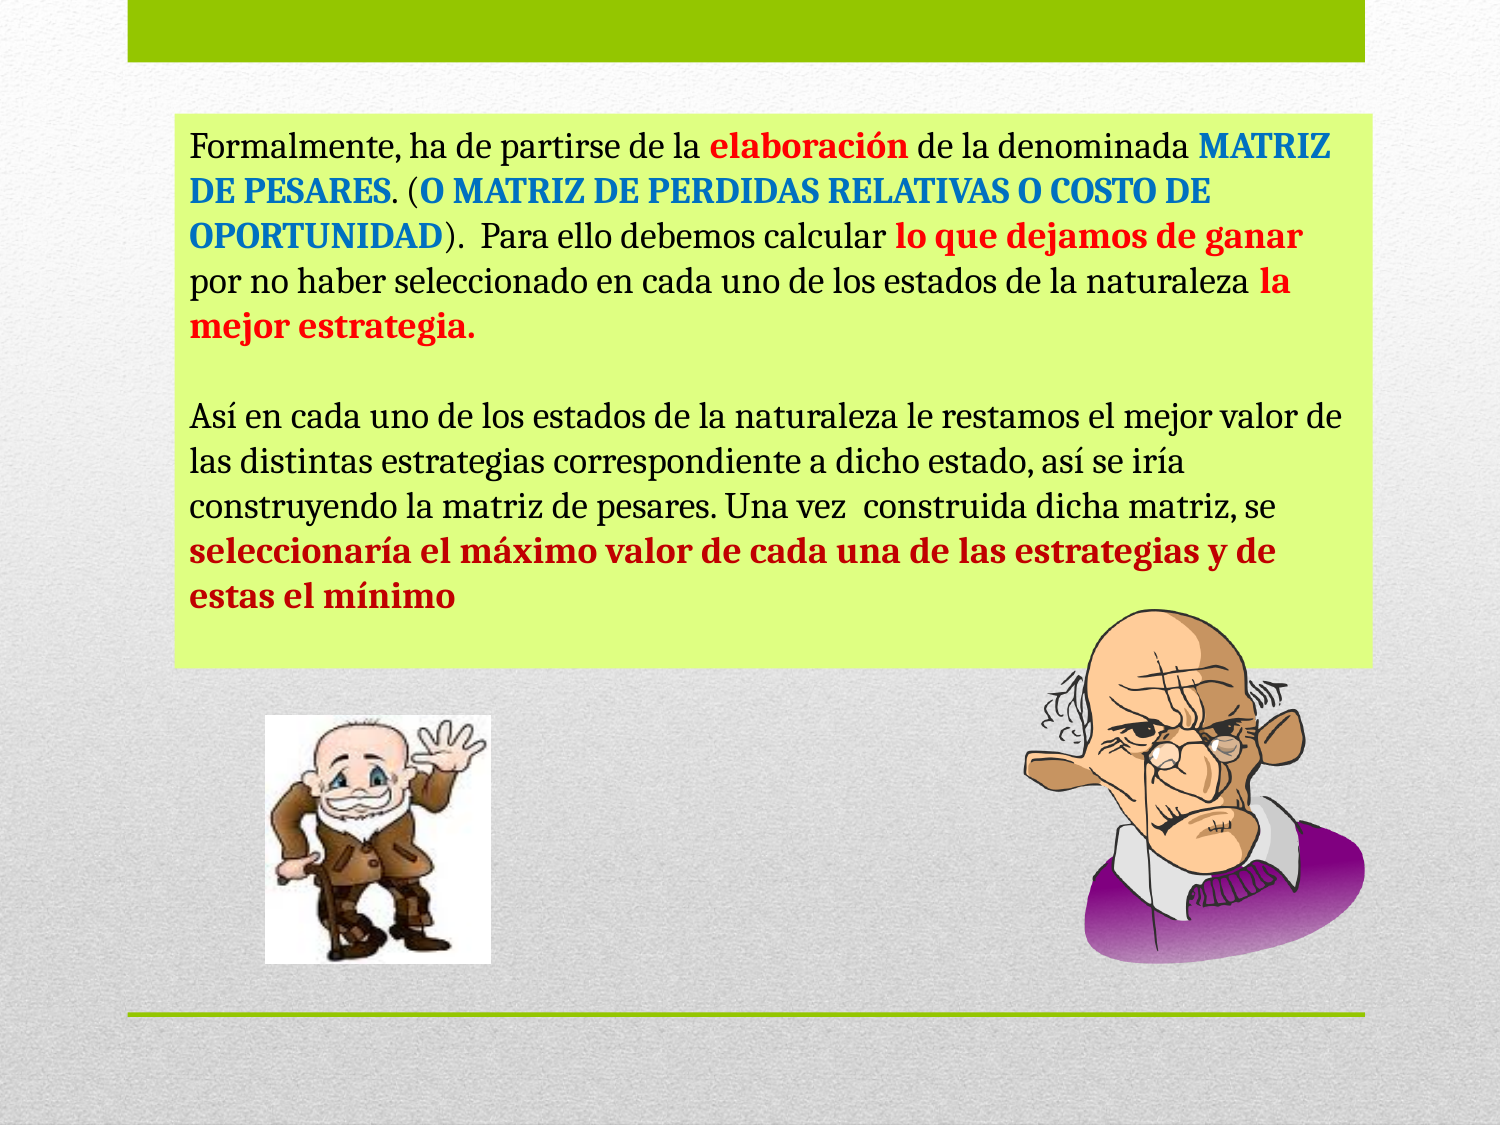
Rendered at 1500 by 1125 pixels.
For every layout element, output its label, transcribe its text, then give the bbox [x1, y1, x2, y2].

picture [264, 715, 491, 965]
picture [985, 561, 1398, 1029]
text_box Formalmente, ha de partirse de la elaboración de la denominada MATRIZ DE PESARES. (O MATRIZ DE PERDIDAS RELATIVAS O COSTO DE OPORTUNIDAD). Para ello debemos calcular lo que dejamos de ganar por no haber seleccionado en cada uno de los estados de la naturaleza la mejor estrategia. Así en cada uno de los estados de la naturaleza le restamos el mejor valor de las distintas estrategias correspondiente a dicho estado, así se iría construyendo la matriz de pesares. Una vez construida dicha matriz, se seleccionaría el máximo valor de cada una de las estrategias y de estas el mínimo [174, 113, 1373, 669]
